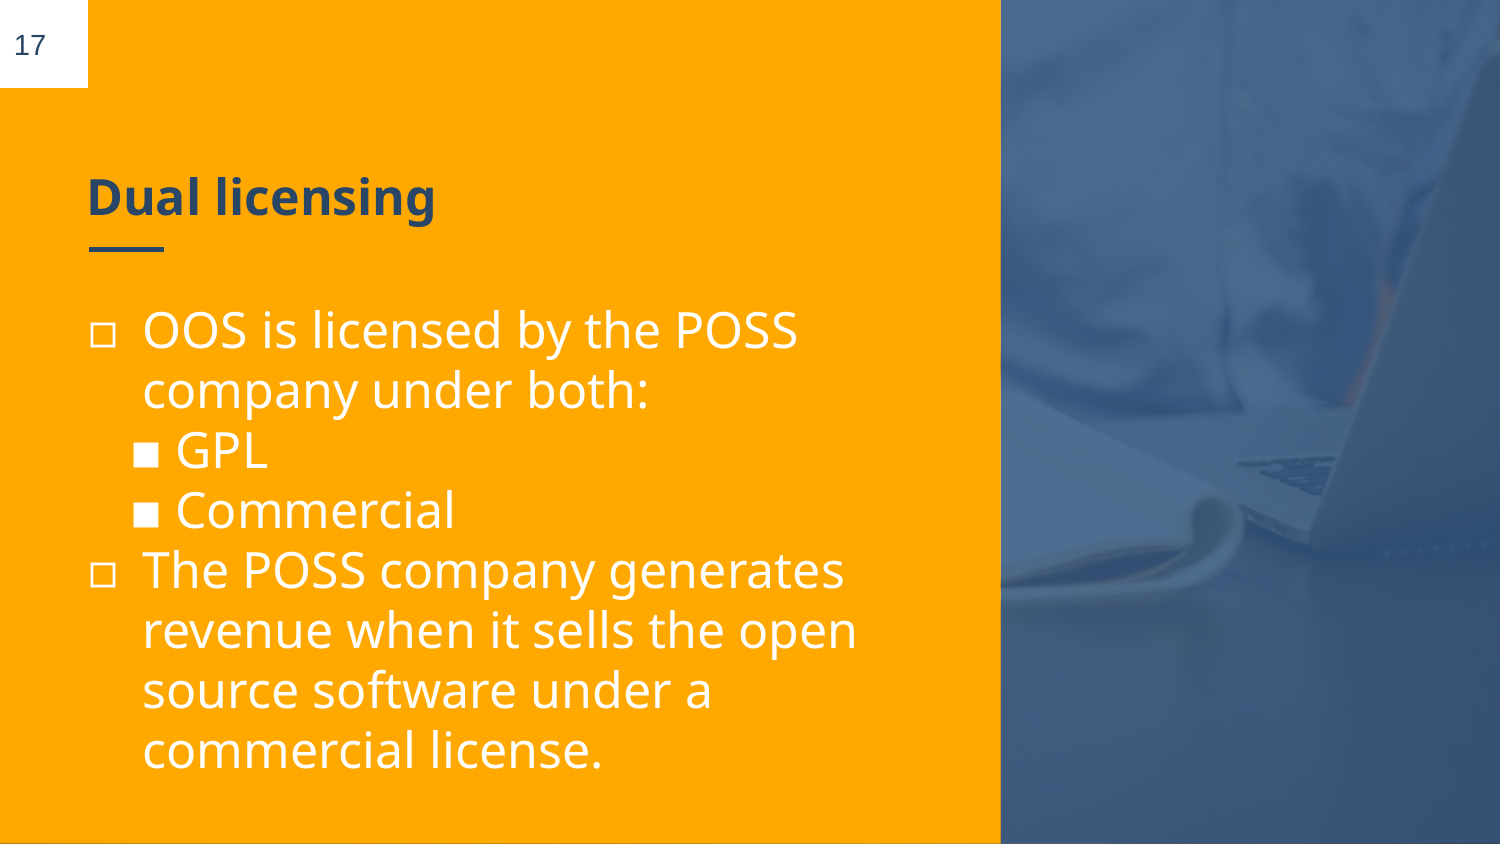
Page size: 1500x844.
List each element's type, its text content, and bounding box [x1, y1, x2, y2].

list OOS is licensed by the POSS company under both: GPL Commercial The POSS company generates revenue when it sells the open source software under a commercial license. [71, 283, 928, 793]
slide_number 17 [0, 0, 89, 88]
title Dual licensing [71, 130, 928, 241]
